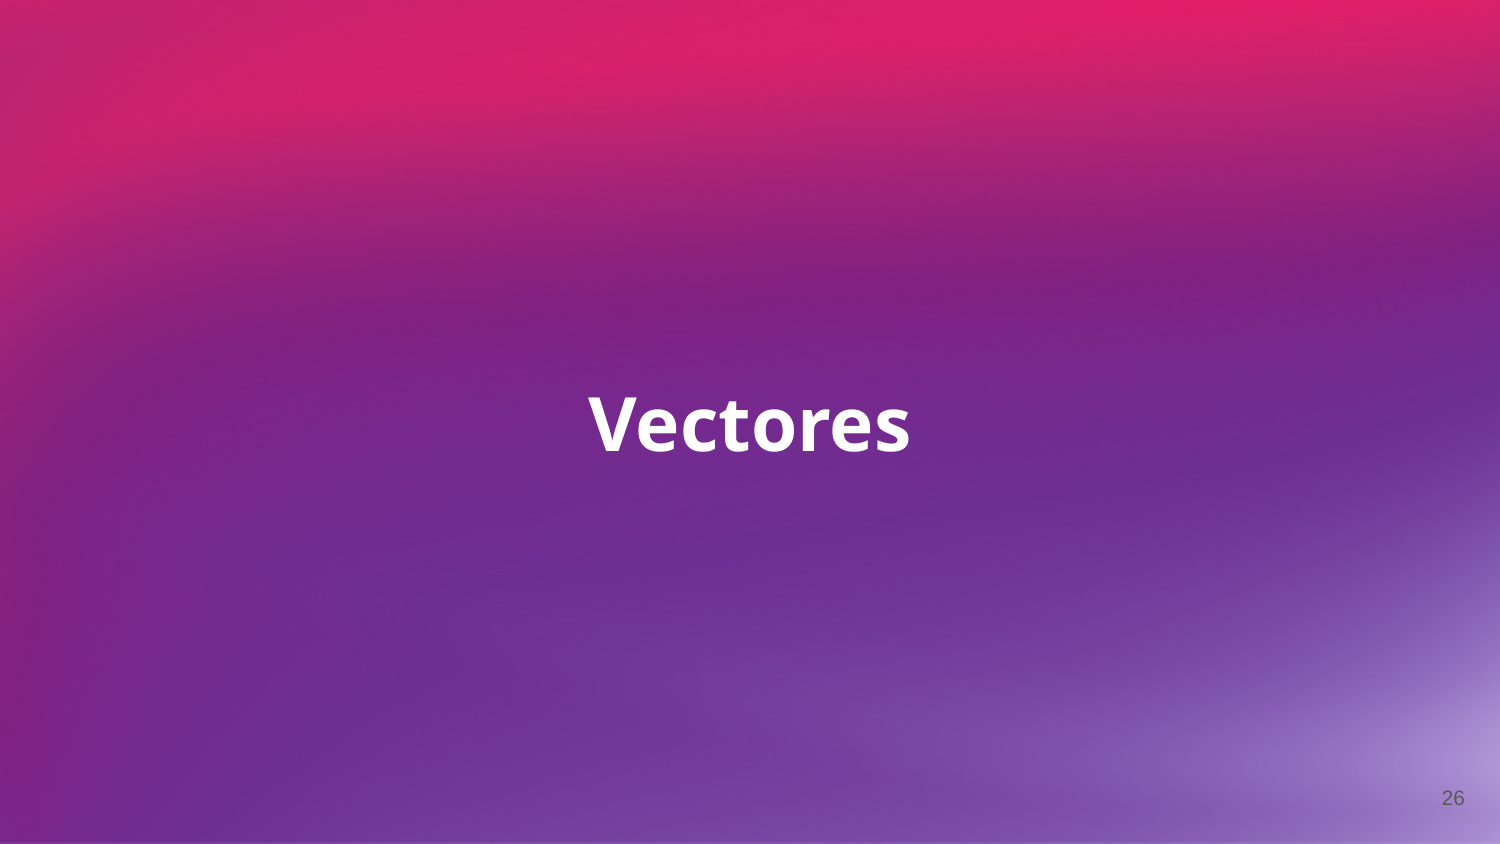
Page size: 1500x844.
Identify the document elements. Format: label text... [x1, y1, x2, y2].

slide_number ‹#› [1389, 764, 1480, 830]
title Vectores [51, 352, 1449, 491]
picture [0, 0, 1500, 844]
